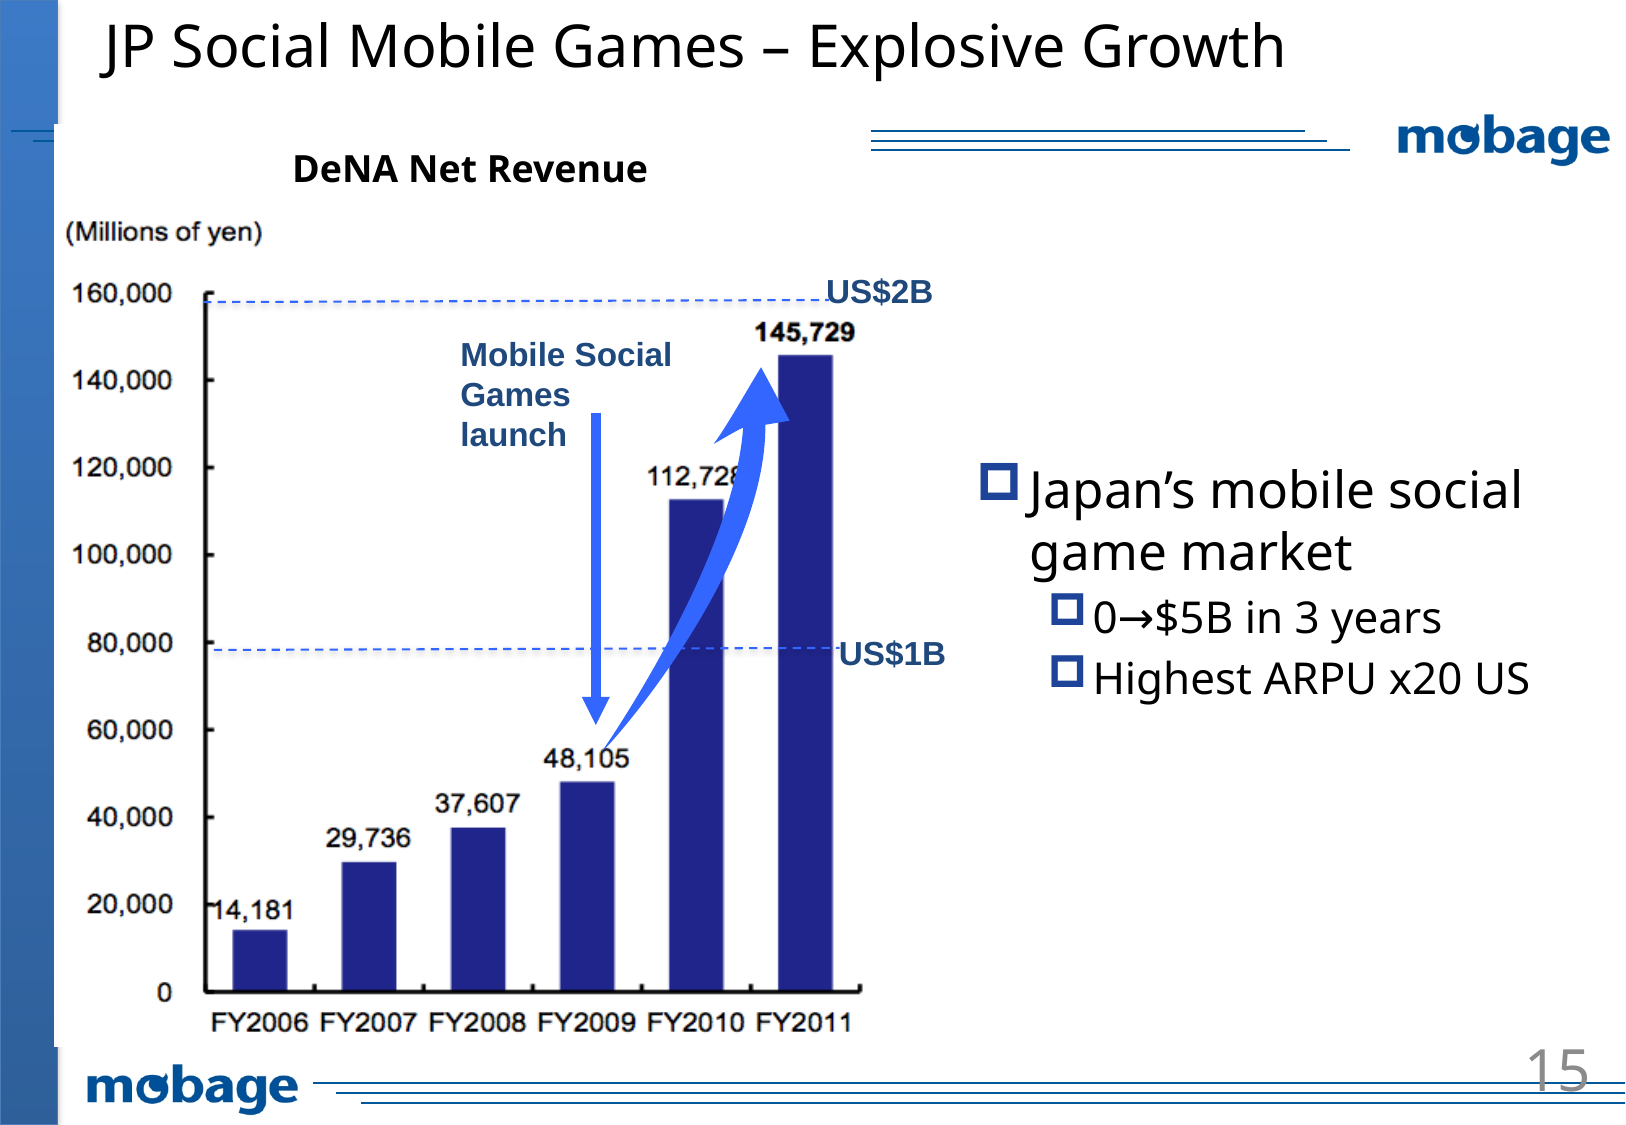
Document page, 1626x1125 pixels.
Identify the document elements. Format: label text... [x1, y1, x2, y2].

picture [77, 1058, 301, 1120]
picture [1388, 108, 1613, 171]
text_box US$2B [876, 262, 949, 318]
list Japan’s mobile social game market 0→$5B in 3 years Highest ARPU x20 US [961, 449, 1625, 713]
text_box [202, 299, 830, 303]
picture [53, 124, 872, 1047]
slide_number 15 [1226, 1042, 1606, 1103]
text_box US$1B [876, 624, 962, 680]
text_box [213, 647, 840, 651]
title JP Social Mobile Games – Explosive Growth [13, 0, 1395, 88]
